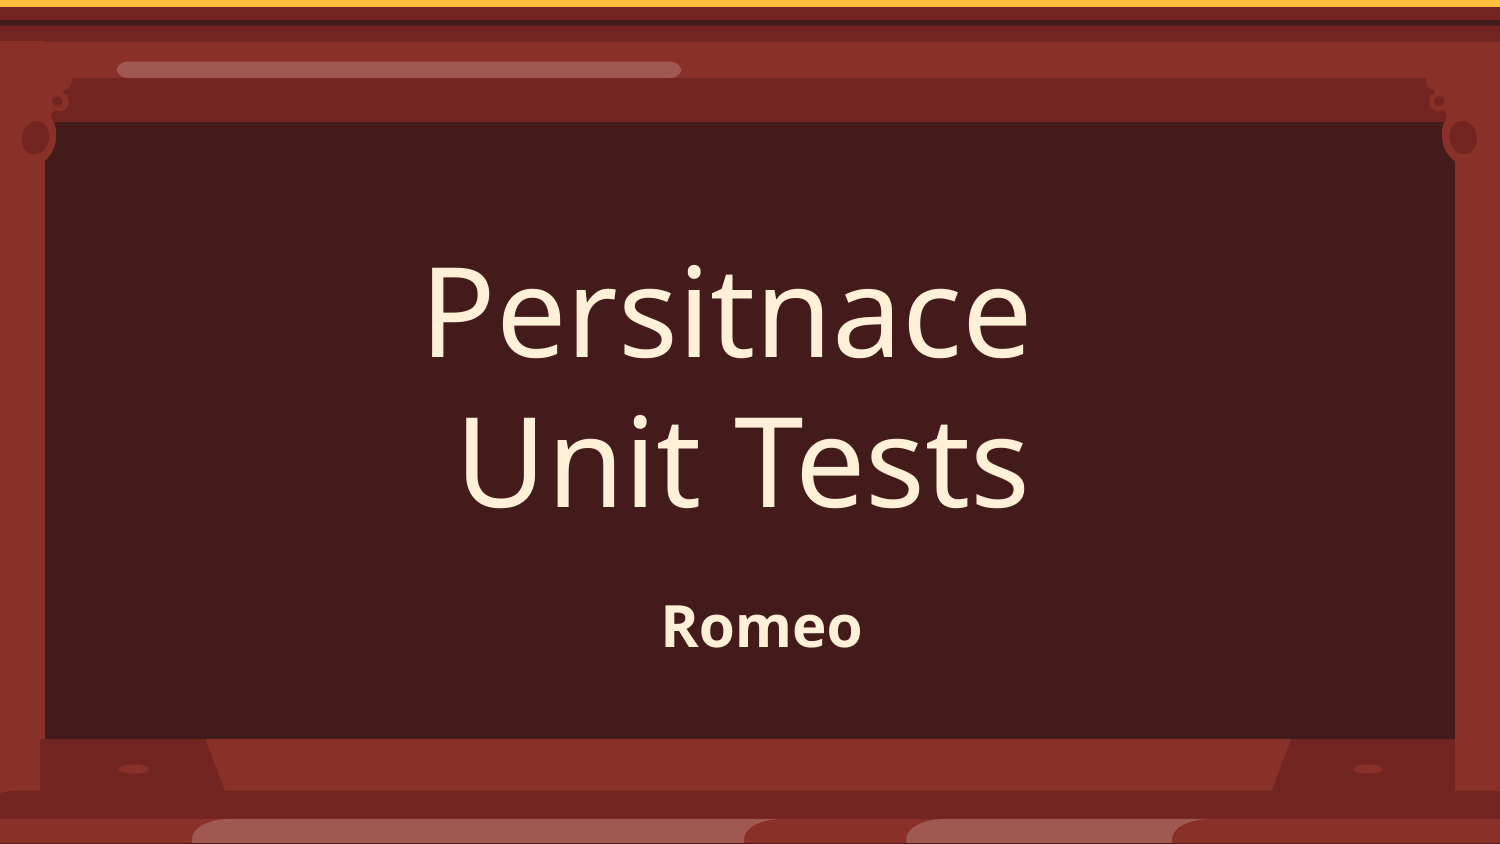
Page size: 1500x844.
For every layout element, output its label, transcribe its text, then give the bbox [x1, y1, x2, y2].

title Persitnace Unit Tests [100, 313, 1386, 452]
subtitle Romeo [334, 575, 1166, 673]
